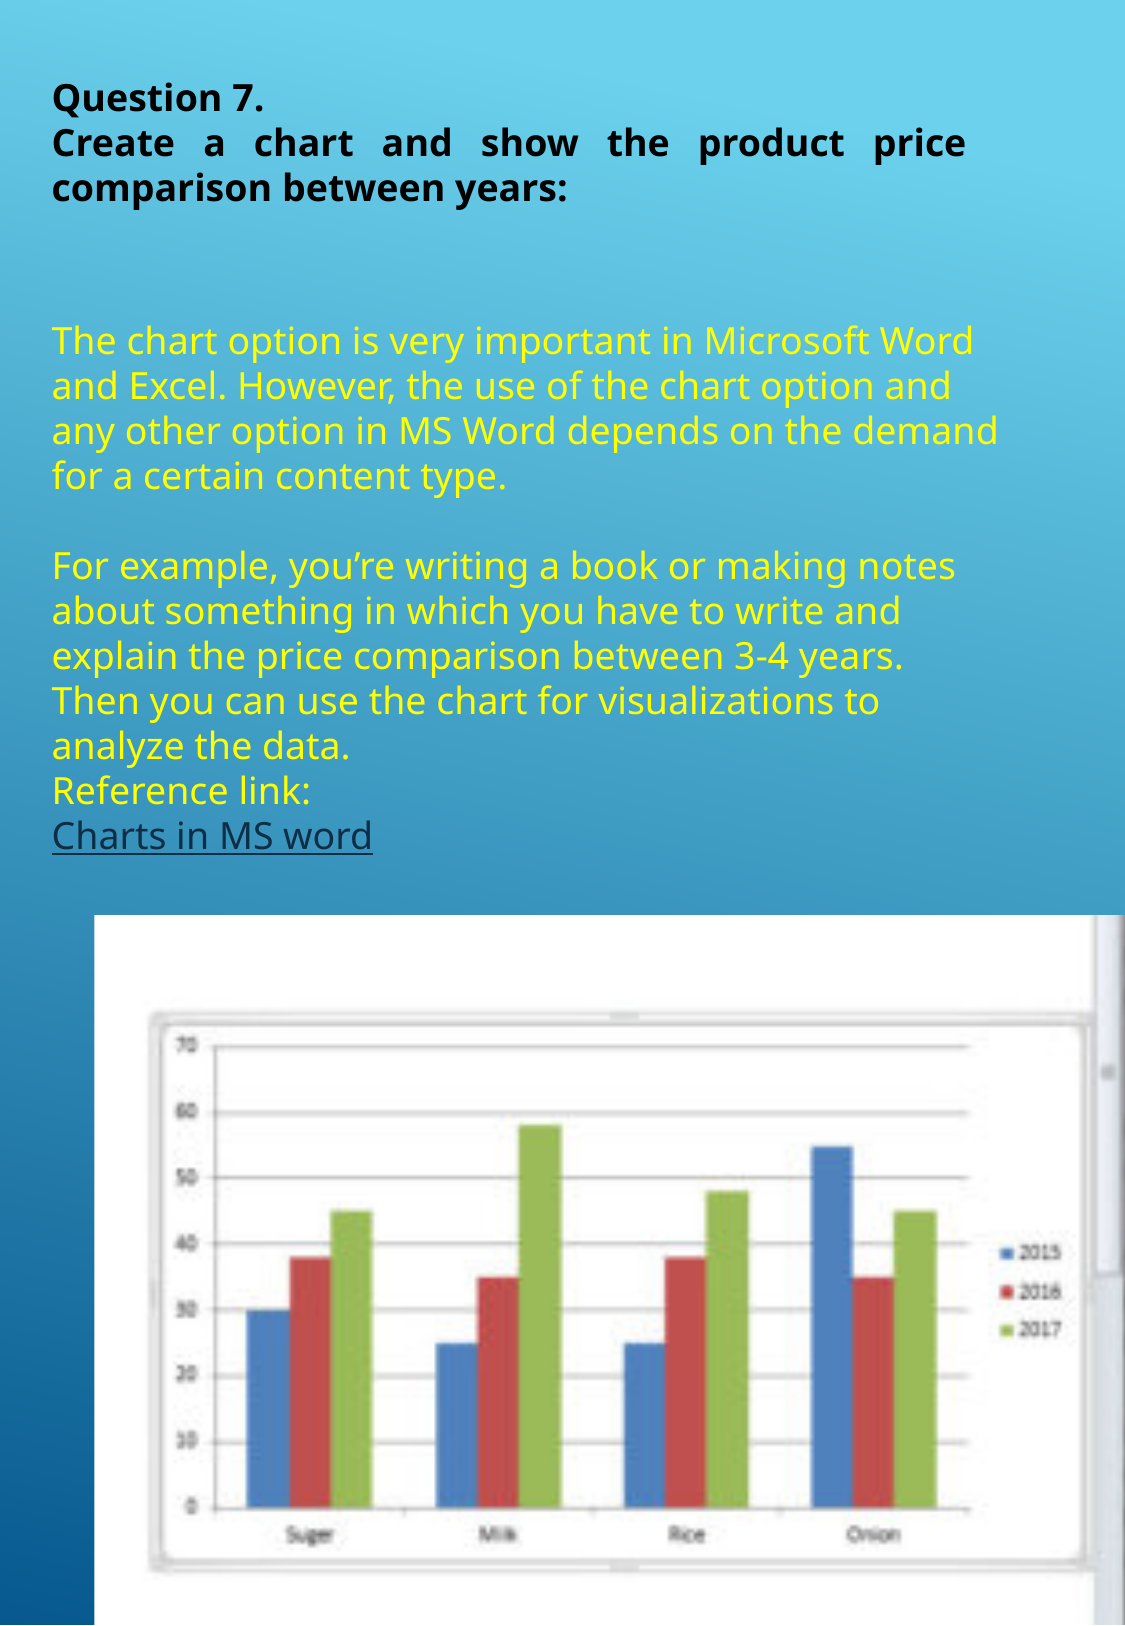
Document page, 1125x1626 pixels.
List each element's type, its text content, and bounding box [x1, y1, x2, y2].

text_box Question 7. Create a chart and show the product price comparison between years: [36, 66, 983, 217]
text_box The chart option is very important in Microsoft Word and Excel. However, the use of the chart option and any other option in MS Word depends on the demand for a certain content type. For example, you’re writing a book or making notes about something in which you have to write and explain the price comparison between 3-4 years. Then you can use the chart for visualizations to analyze the data. Reference link: Charts in MS word [36, 309, 1017, 871]
picture [94, 914, 1125, 1625]
